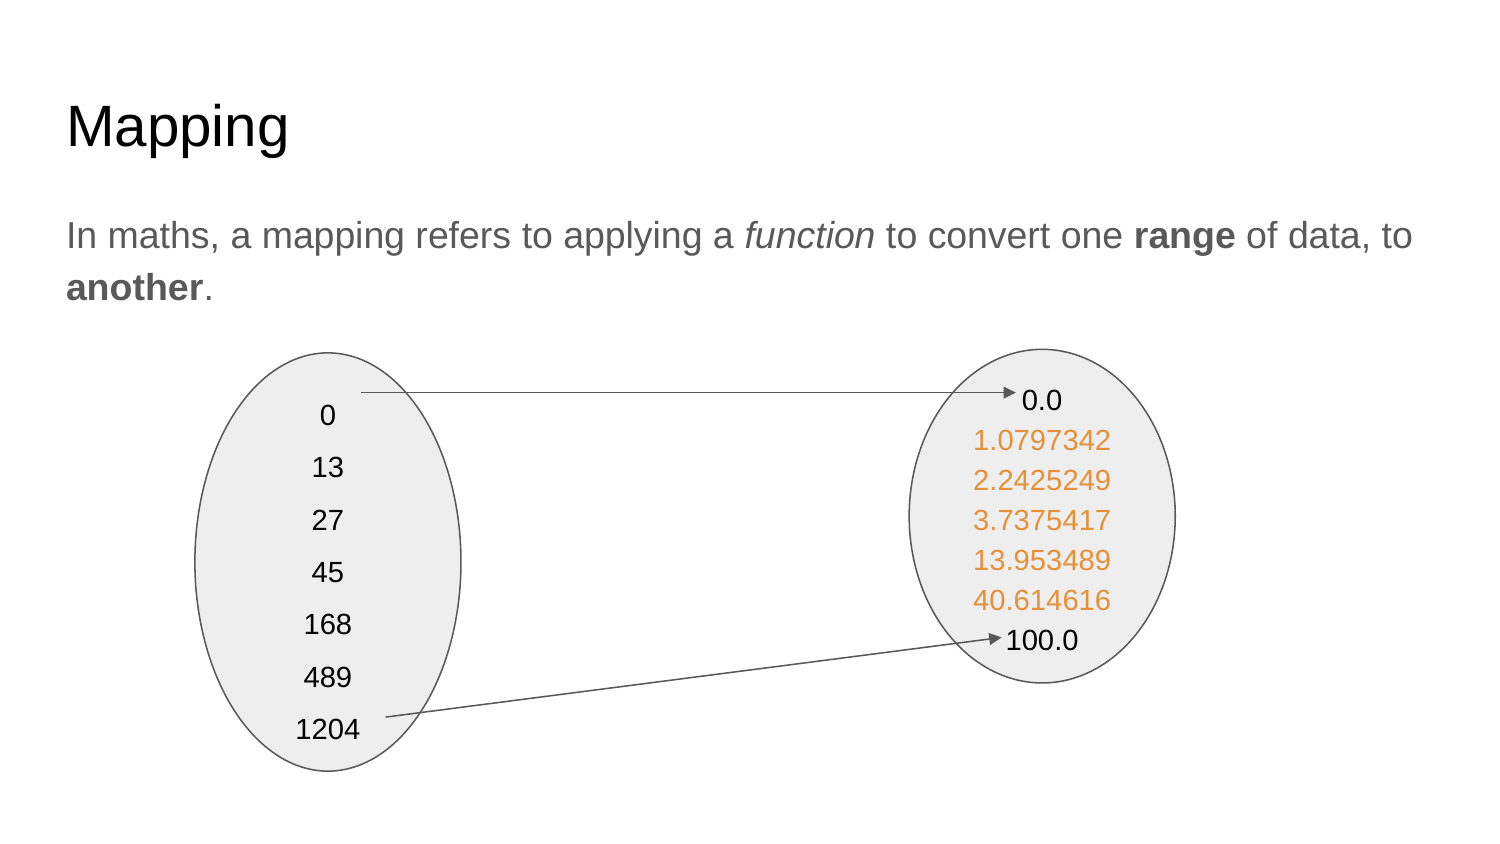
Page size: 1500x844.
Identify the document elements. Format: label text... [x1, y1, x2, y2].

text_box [385, 637, 1002, 718]
text_box 0.0 1.0797342 2.2425249 3.7375417 13.953489 40.614616 100.0 [909, 349, 1176, 683]
list In maths, a mapping refers to applying a function to convert one range of data, to another. [51, 189, 1449, 328]
title Mapping [51, 72, 1449, 167]
text_box 0 13 27 45 168 489 1204 [194, 352, 461, 772]
